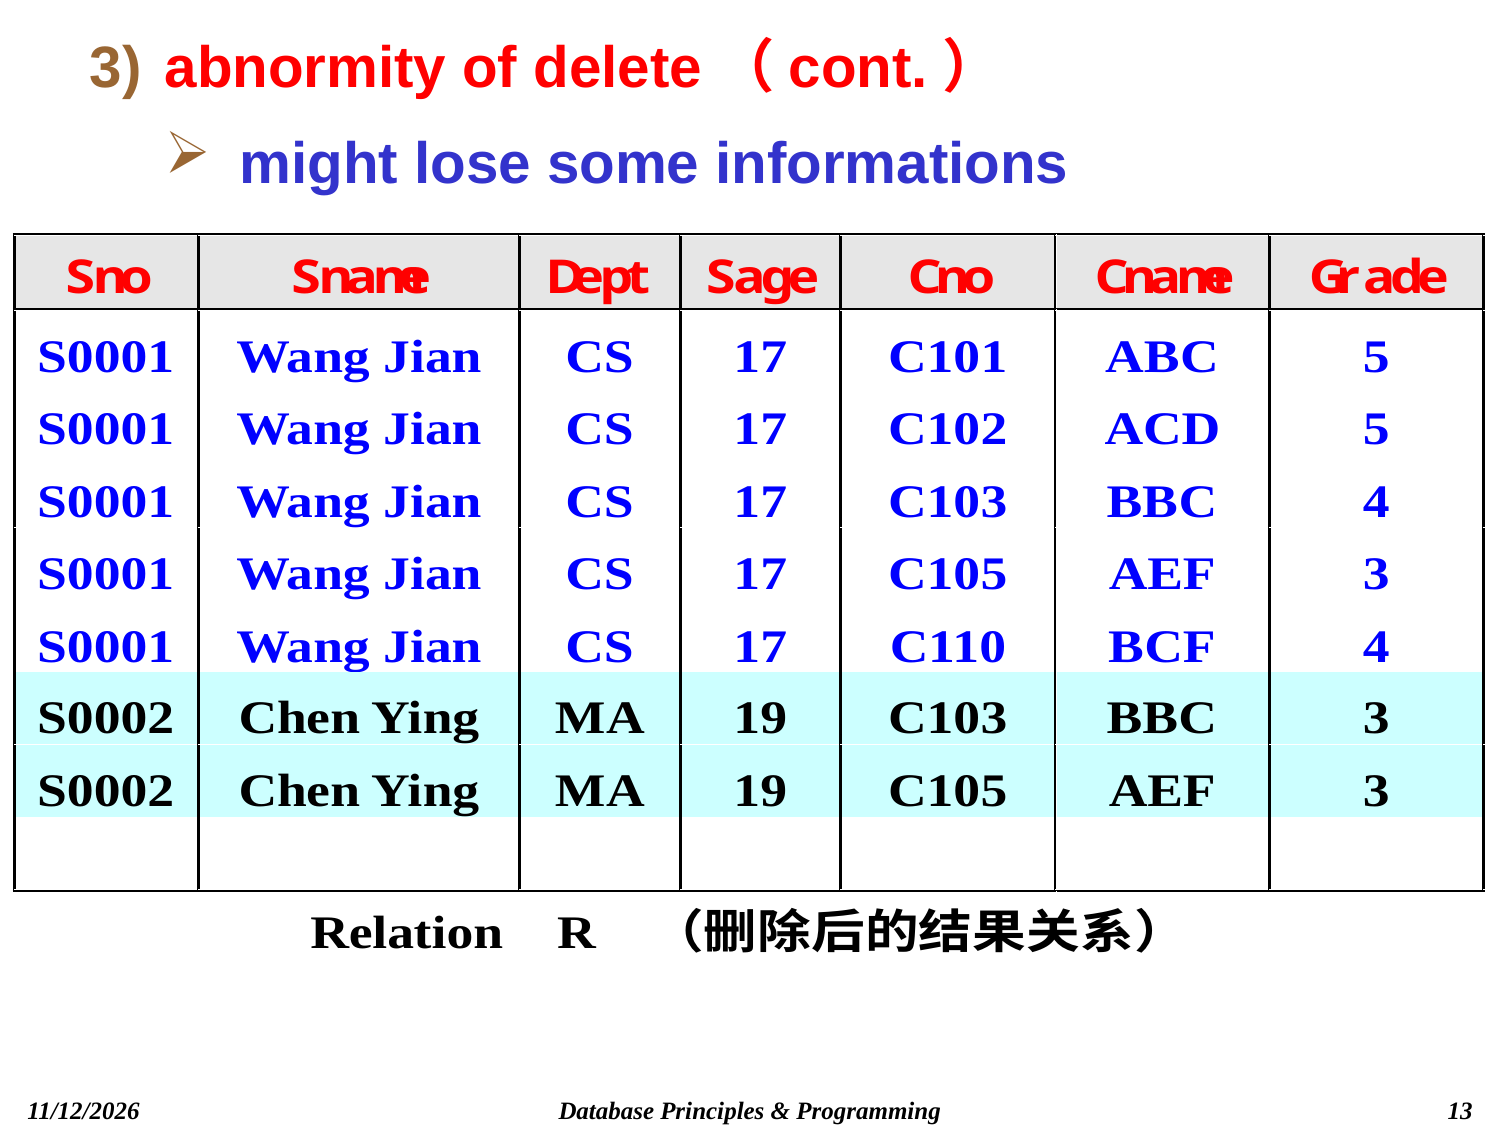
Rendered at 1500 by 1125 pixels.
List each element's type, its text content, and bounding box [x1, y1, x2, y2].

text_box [0, 232, 1500, 996]
text_box [12, 1087, 325, 1125]
text_box Database Principles & Programming [425, 1087, 1075, 1125]
text_box [1174, 1087, 1488, 1125]
list abnormity of delete（cont.） might lose some informations [74, 7, 1426, 231]
